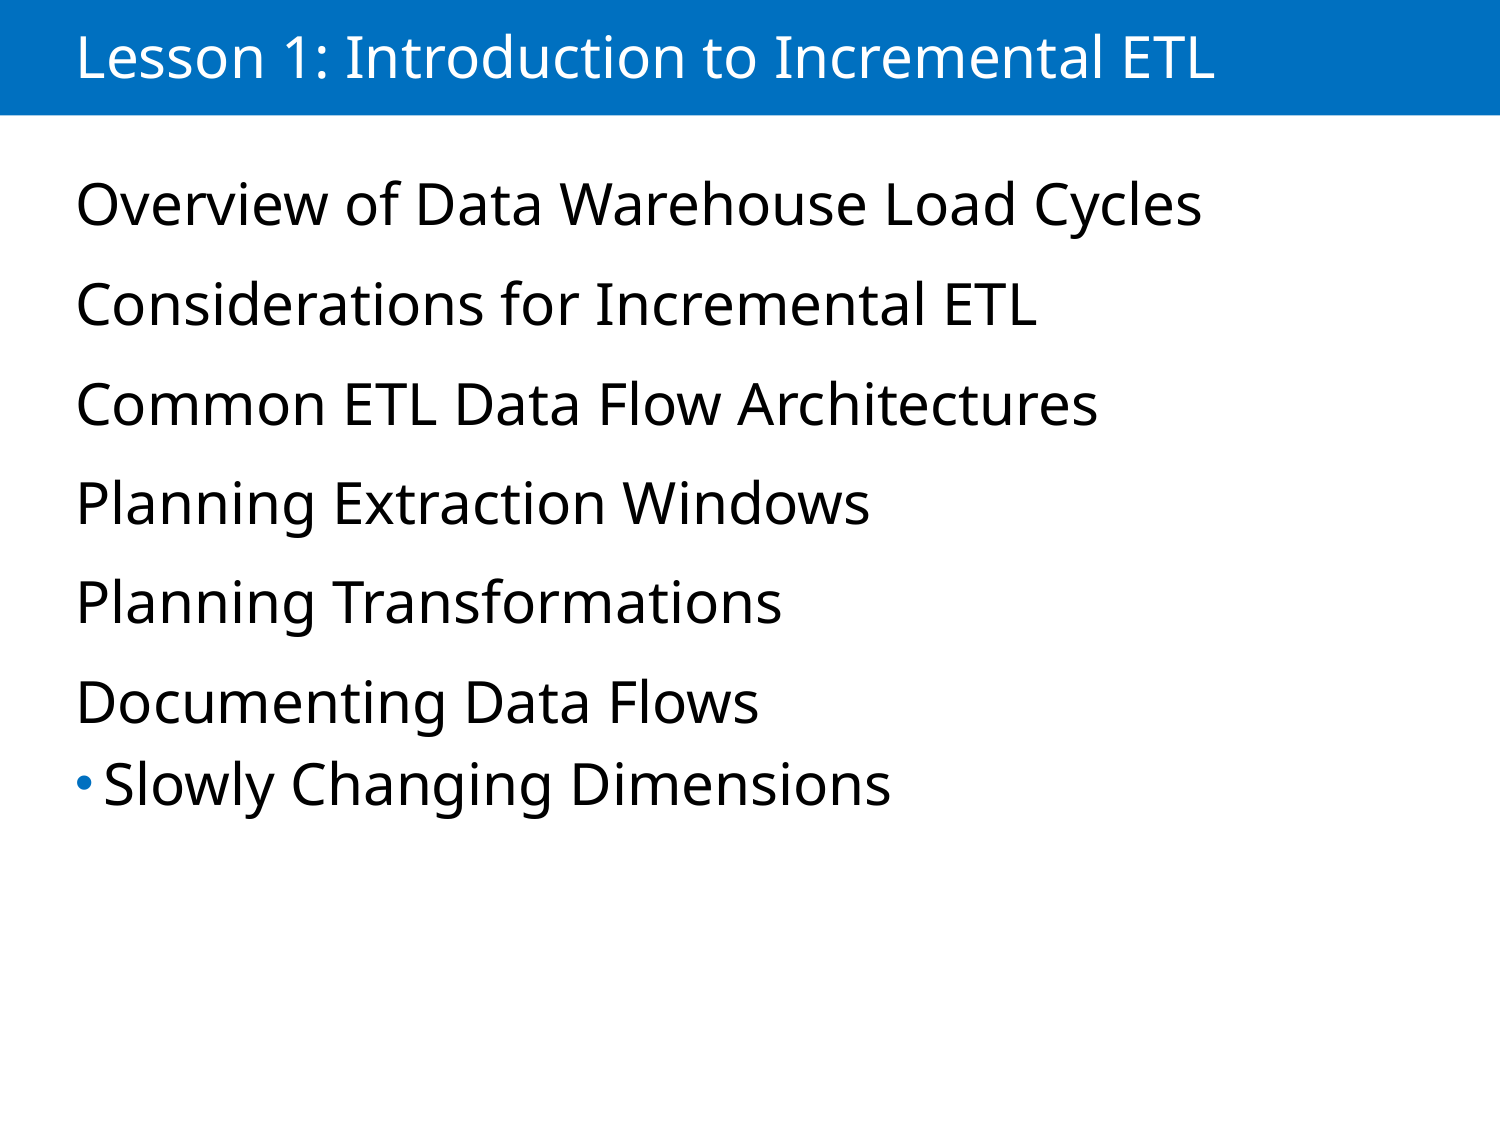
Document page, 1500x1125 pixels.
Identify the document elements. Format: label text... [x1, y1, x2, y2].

list Overview of Data Warehouse Load Cycles Considerations for Incremental ETL Common ETL Data Flow Architectures Planning Extraction Windows Planning Transformations Documenting Data Flows Slowly Changing Dimensions [74, 167, 1408, 1013]
title Lesson 1: Introduction to Incremental ETL [75, 0, 1351, 122]
